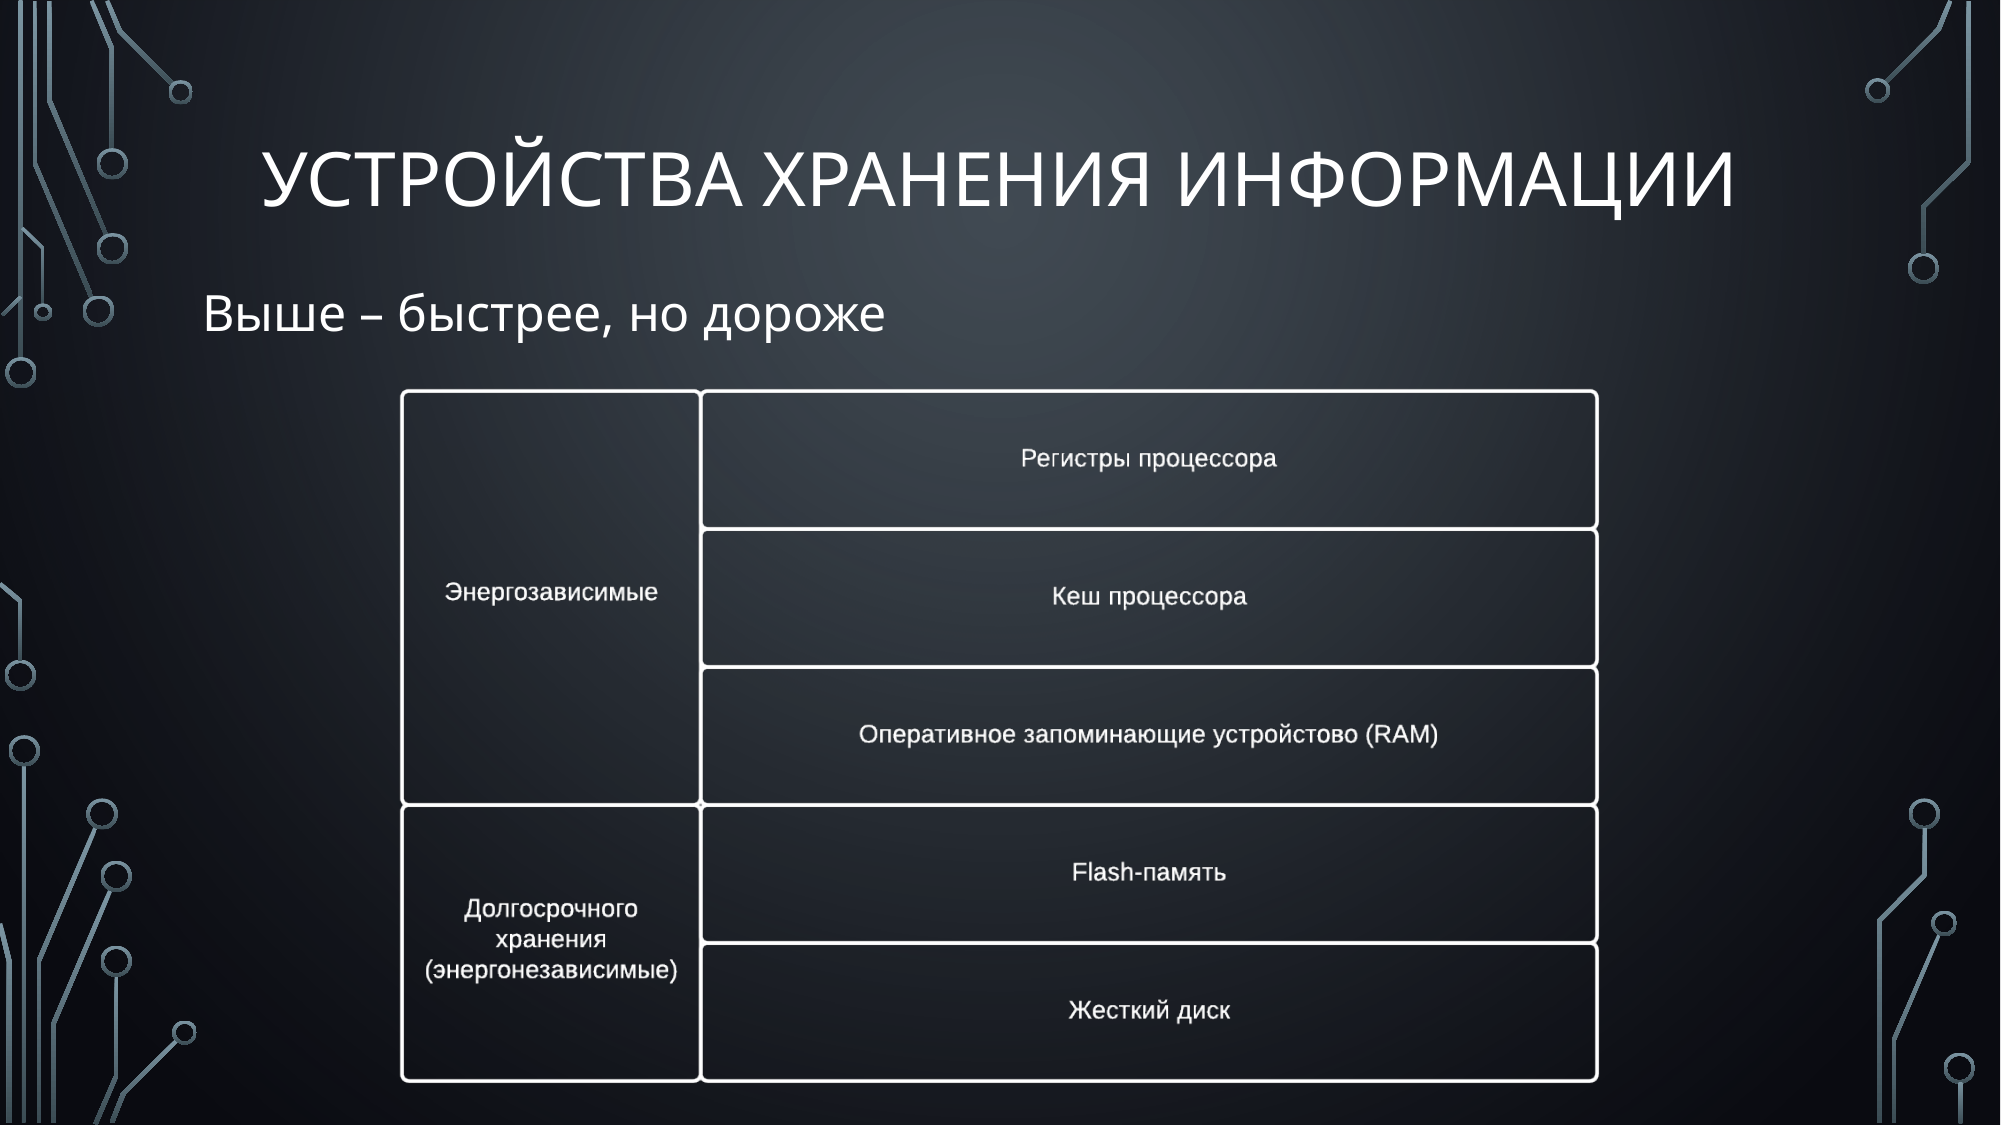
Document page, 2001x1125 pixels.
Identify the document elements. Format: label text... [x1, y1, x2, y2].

title Устройства хранения информации [187, 60, 1813, 303]
text_box Выше – быстрее, но дороже [187, 262, 1629, 505]
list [356, 345, 1643, 1125]
